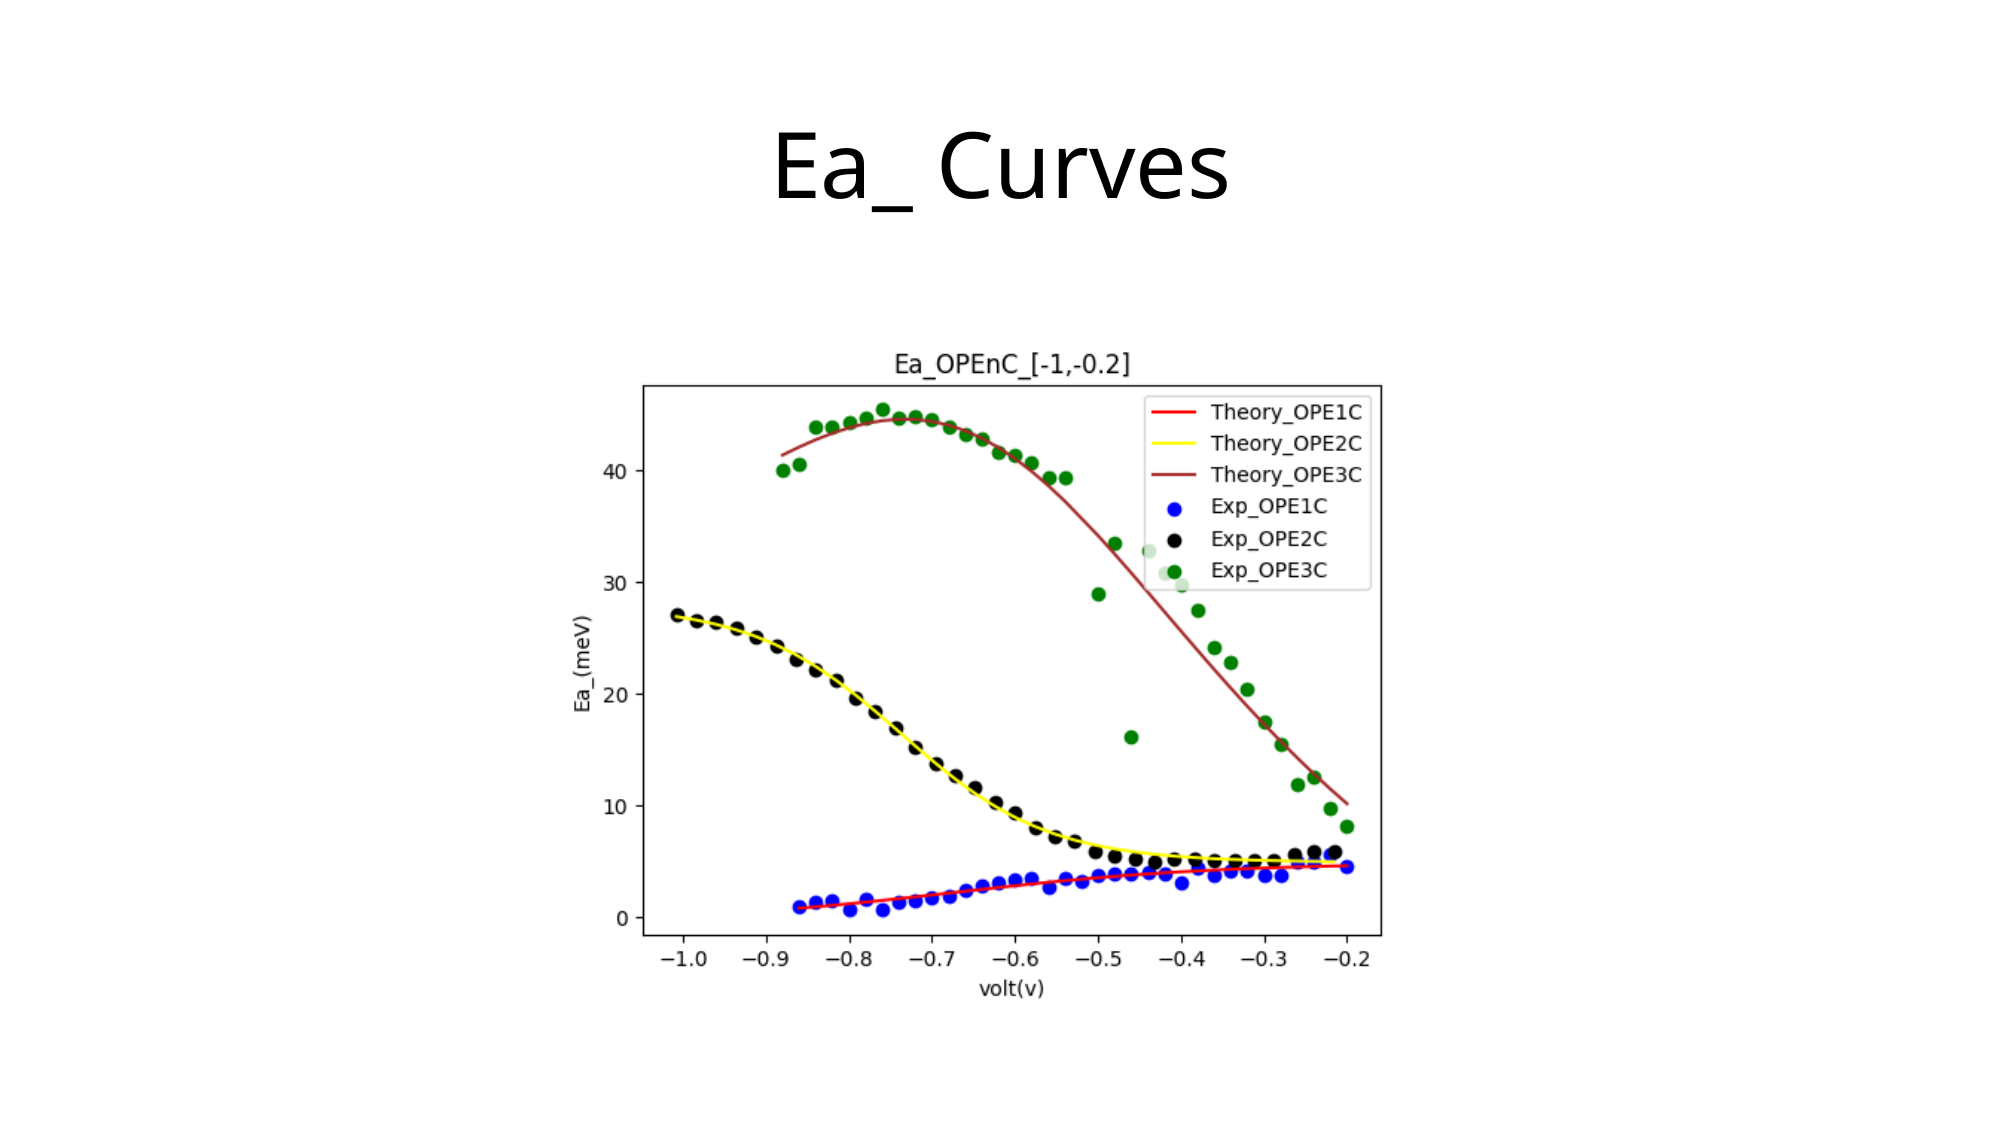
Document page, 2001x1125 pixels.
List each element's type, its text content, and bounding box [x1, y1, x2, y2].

title Ea_ Curves [137, 59, 1863, 278]
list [524, 299, 1476, 1014]
